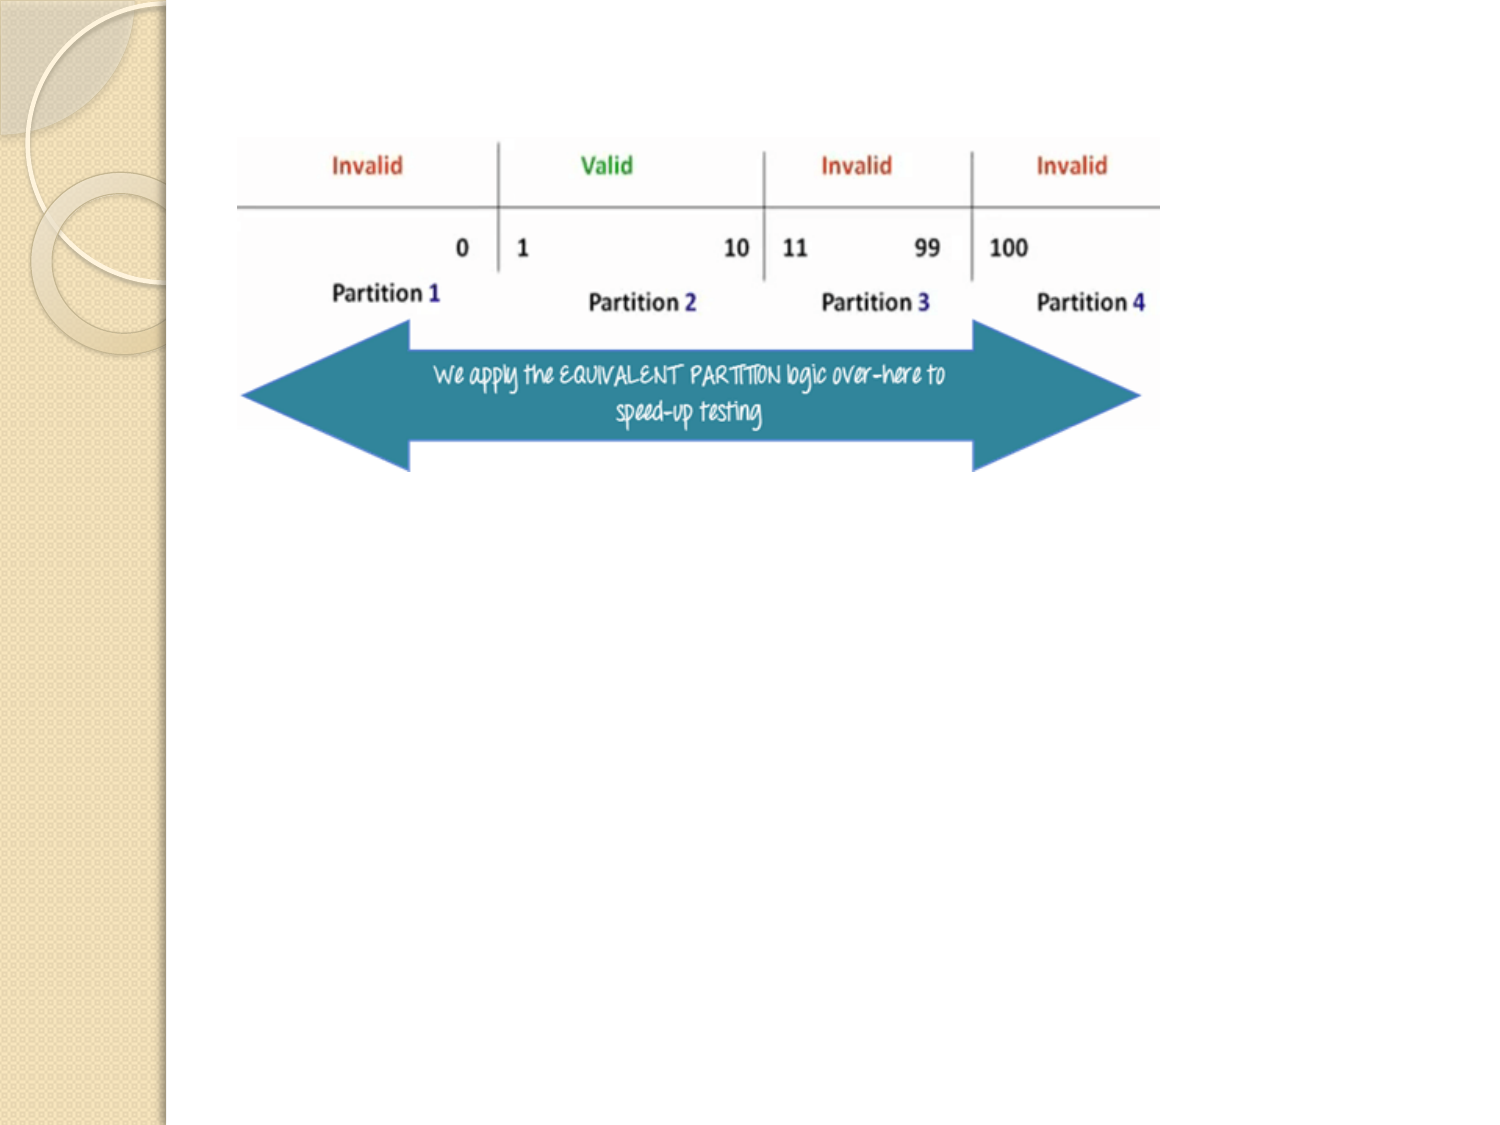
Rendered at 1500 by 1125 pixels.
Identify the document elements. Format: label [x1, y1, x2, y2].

picture [237, 137, 1160, 472]
